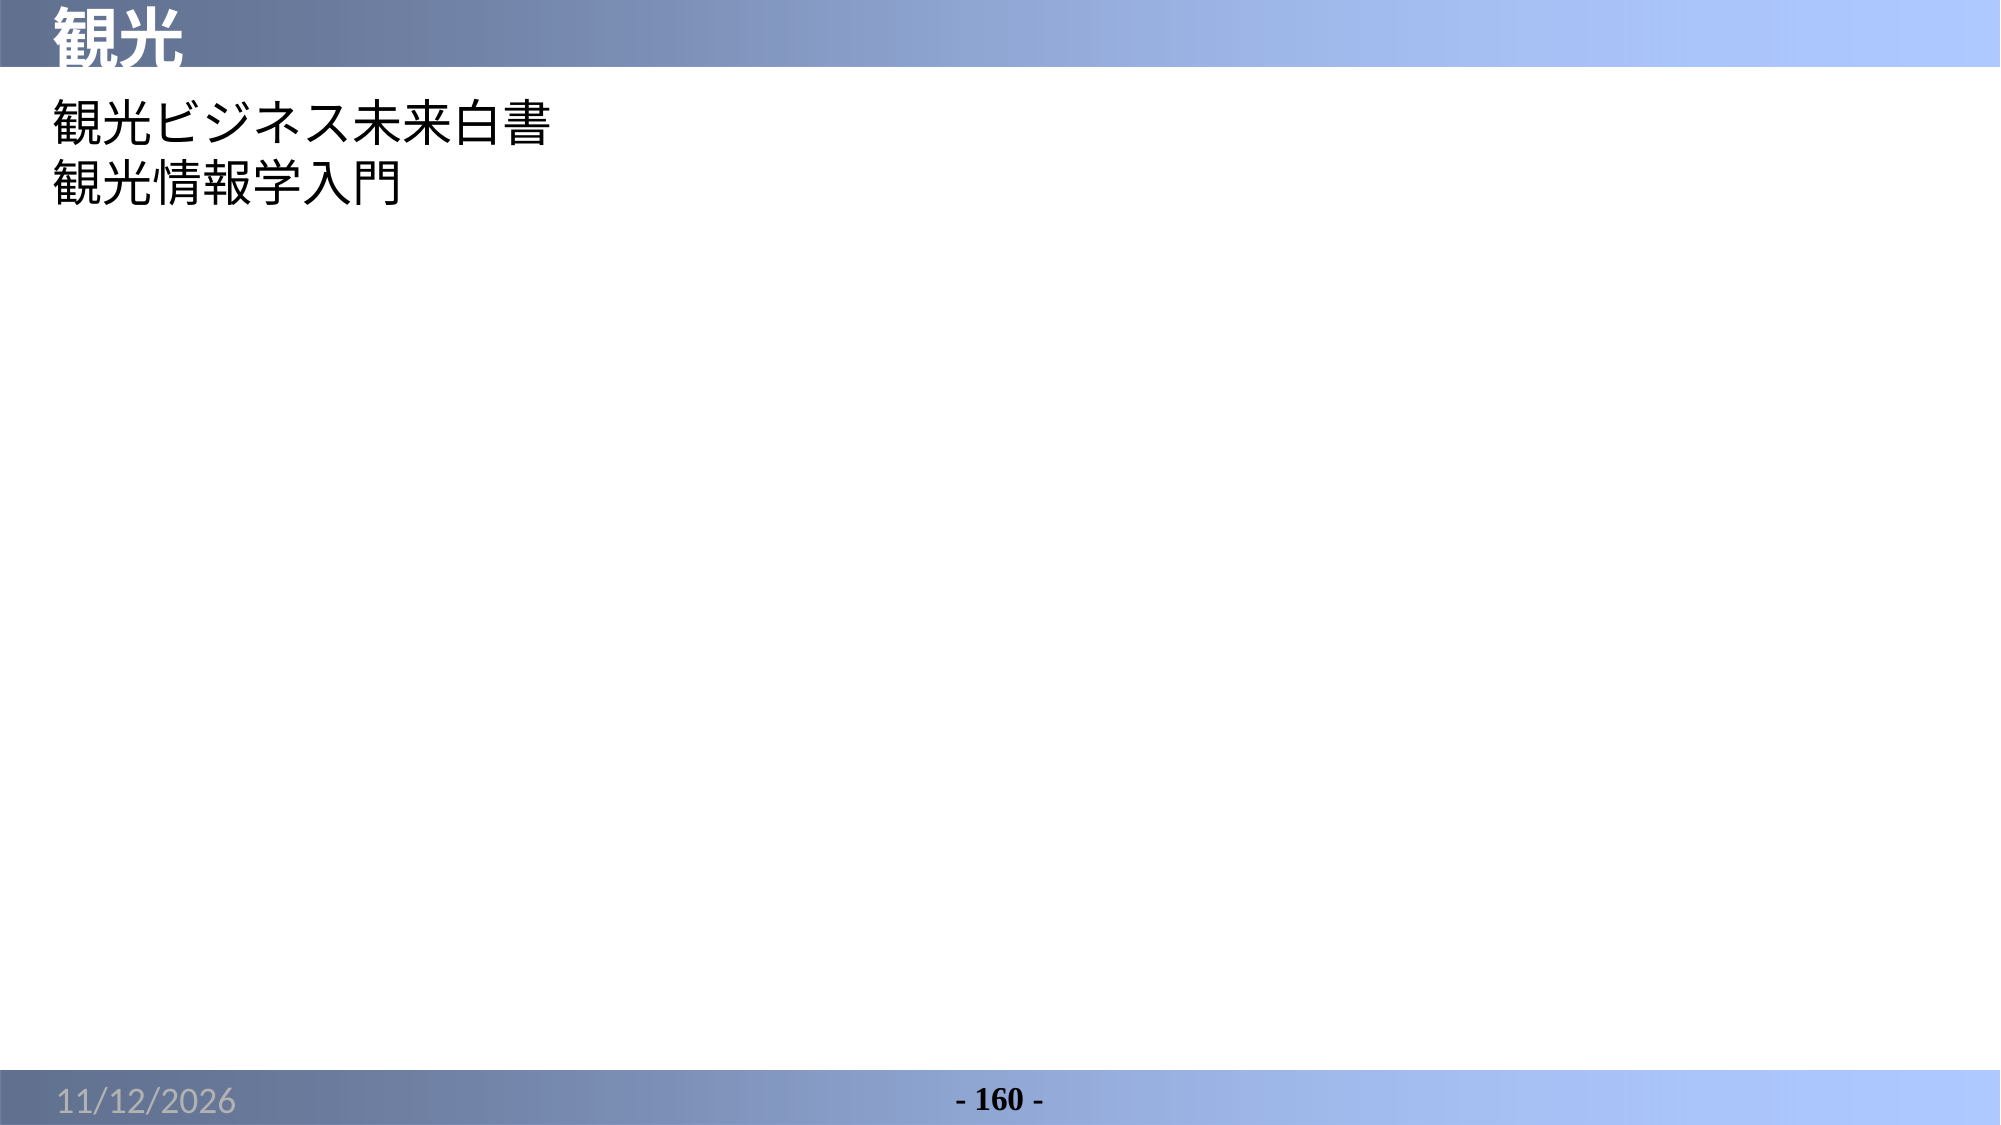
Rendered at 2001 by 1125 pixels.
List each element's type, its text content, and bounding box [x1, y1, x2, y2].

list 観光ビジネス未来白書 観光情報学入門 [52, 91, 1946, 213]
slide_number - 160 - [934, 1078, 1063, 1117]
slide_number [55, 1076, 516, 1122]
title 観光 [52, 0, 1946, 78]
